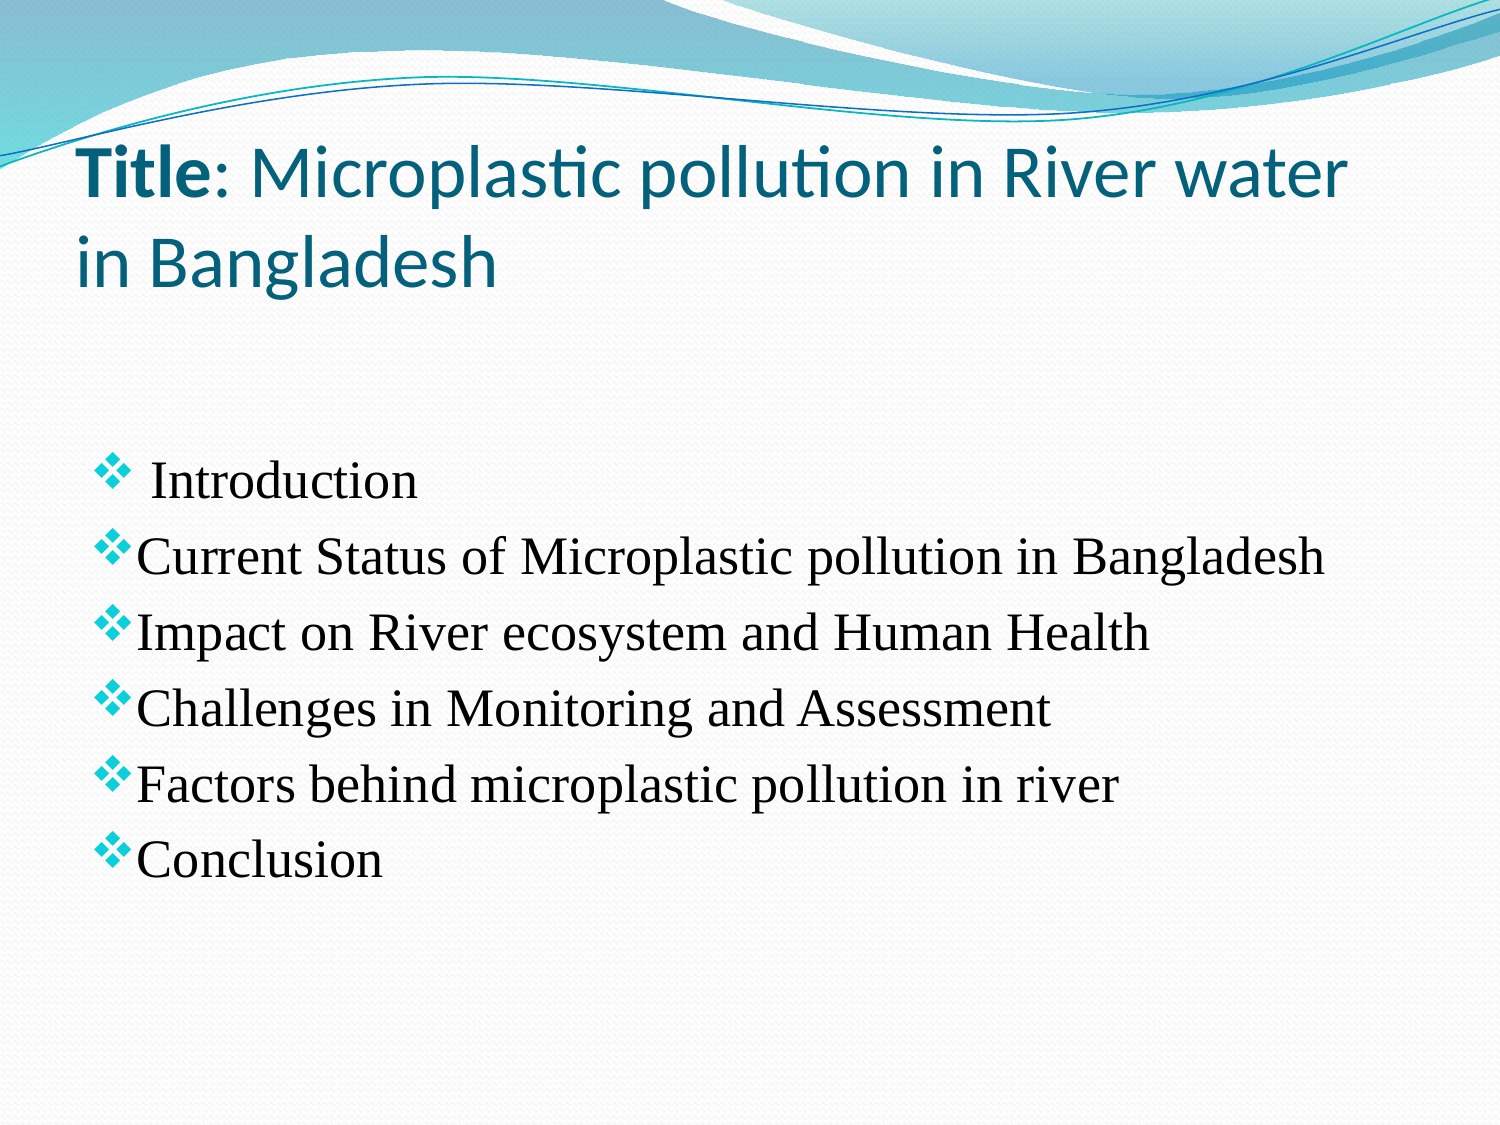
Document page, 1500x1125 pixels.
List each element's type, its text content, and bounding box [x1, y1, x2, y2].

list Introduction Current Status of Microplastic pollution in Bangladesh Impact on River ecosystem and Human Health Challenges in Monitoring and Assessment Factors behind microplastic pollution in river Conclusion [75, 437, 1425, 1038]
title Title: Microplastic pollution in River water in Bangladesh [75, 115, 1425, 303]
